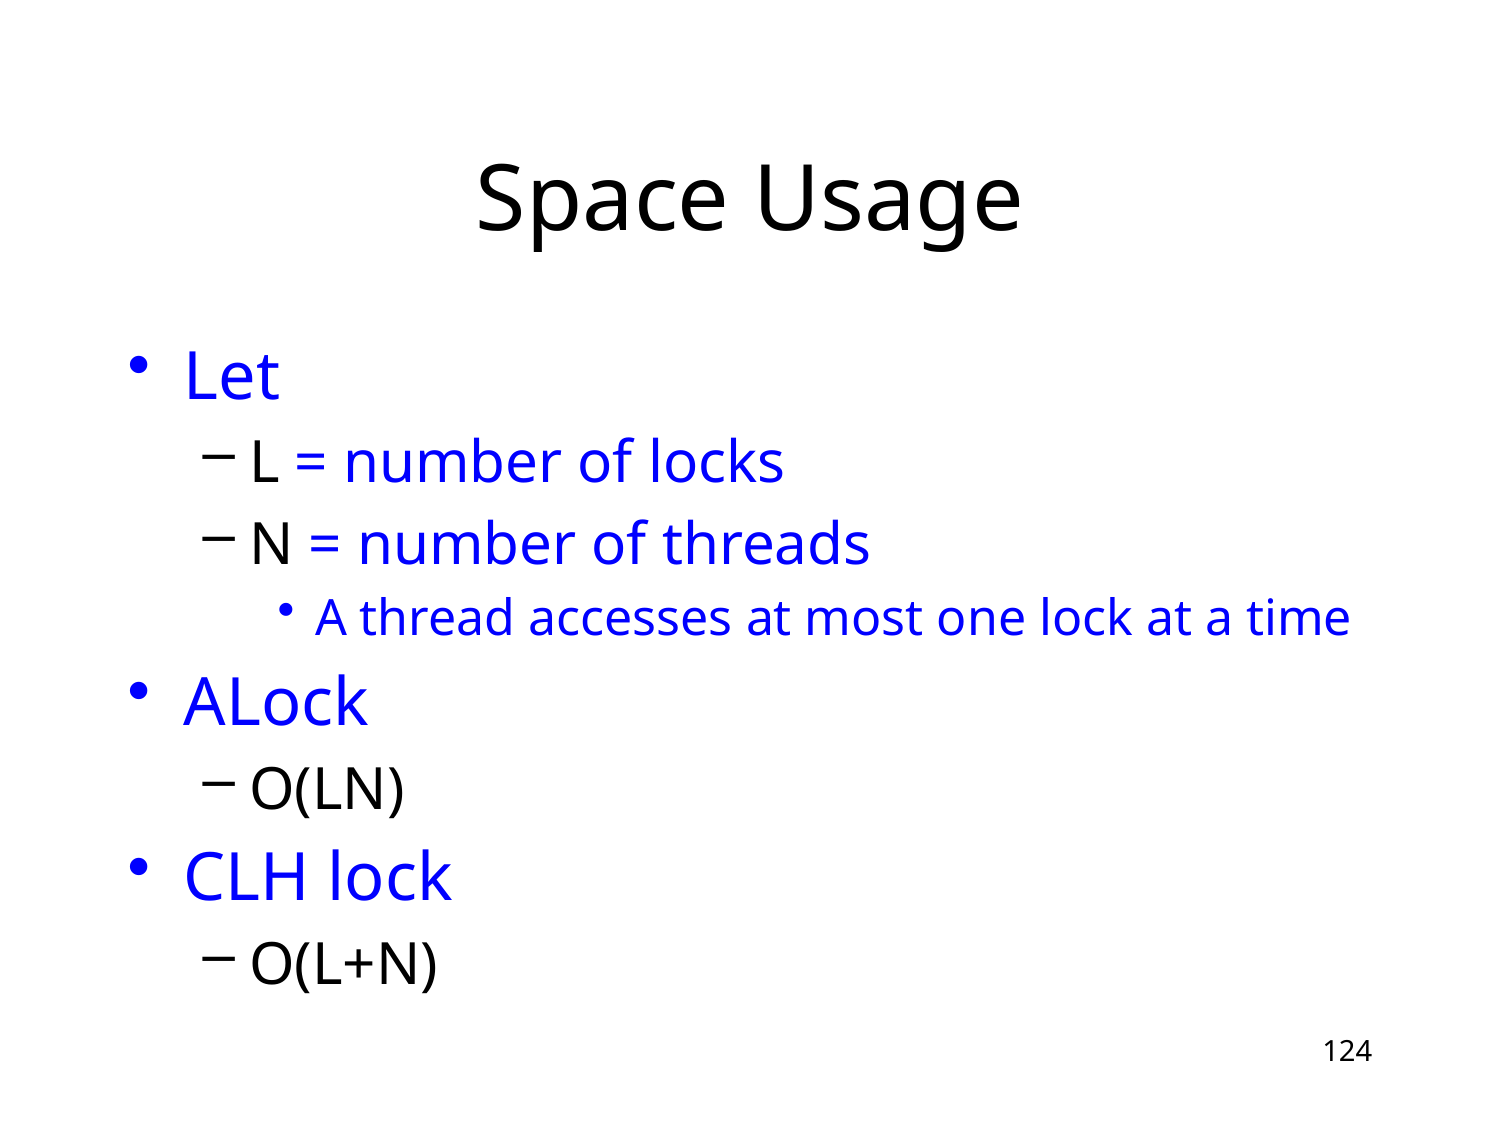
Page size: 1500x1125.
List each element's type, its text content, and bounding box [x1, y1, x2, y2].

title Space Usage [112, 99, 1388, 288]
list Let L = number of locks N = number of threads A thread accesses at most one lock at a time ALock O(LN) CLH lock O(L+N) [112, 324, 1388, 1000]
slide_number 124 [1074, 1024, 1388, 1101]
